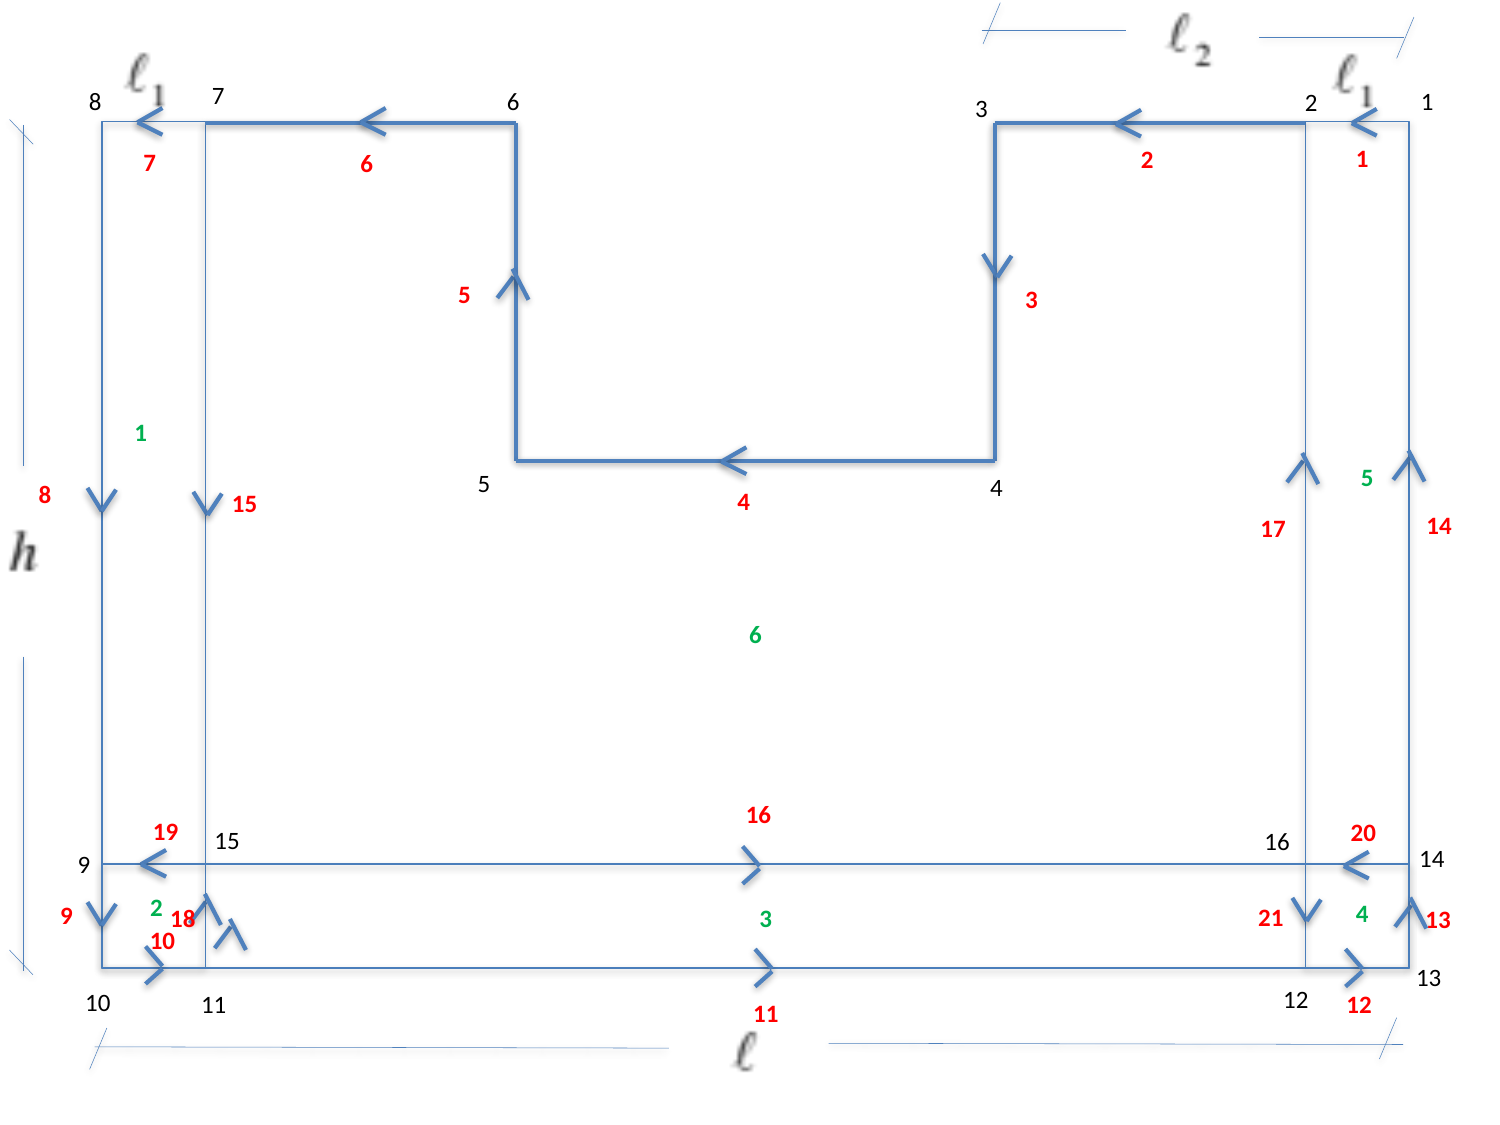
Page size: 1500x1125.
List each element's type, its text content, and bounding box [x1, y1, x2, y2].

text_box [101, 121, 206, 862]
text_box 2 [135, 883, 178, 929]
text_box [1379, 1017, 1397, 1060]
text_box 3 [744, 894, 788, 940]
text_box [497, 268, 529, 301]
text_box 1 [1341, 134, 1384, 180]
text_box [1394, 897, 1427, 929]
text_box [87, 901, 117, 926]
text_box 4 [722, 478, 766, 524]
text_box 4 [975, 464, 1018, 509]
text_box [982, 253, 1012, 278]
text_box 7 [197, 72, 240, 117]
text_box 11 [186, 980, 242, 1026]
text_box 7 [128, 138, 172, 184]
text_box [1351, 121, 1377, 136]
text_box 3 [960, 84, 1003, 130]
text_box 14 [1411, 502, 1467, 548]
text_box 19 [138, 808, 194, 853]
text_box 6 [734, 611, 777, 656]
text_box 1 [119, 409, 163, 454]
text_box 3 [1010, 276, 1053, 322]
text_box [754, 948, 773, 987]
text_box 6 [492, 77, 535, 123]
text_box 13 [1401, 953, 1457, 999]
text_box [742, 846, 760, 885]
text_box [214, 918, 247, 951]
text_box 2 [1289, 79, 1333, 125]
text_box 11 [738, 990, 794, 1036]
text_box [982, 2, 1001, 45]
text_box 12 [1268, 976, 1324, 1022]
text_box [101, 863, 140, 969]
text_box 5 [462, 459, 506, 505]
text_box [721, 447, 747, 475]
text_box 8 [23, 471, 67, 517]
text_box 15 [199, 817, 255, 862]
text_box 17 [1245, 505, 1301, 551]
text_box 20 [1335, 808, 1392, 854]
picture [1326, 45, 1382, 113]
text_box 6 [345, 140, 389, 186]
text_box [1396, 16, 1415, 59]
text_box 14 [1404, 835, 1460, 880]
text_box 4 [1341, 890, 1384, 935]
picture [118, 44, 174, 112]
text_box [137, 120, 163, 135]
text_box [140, 849, 167, 877]
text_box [9, 949, 34, 975]
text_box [1393, 450, 1425, 482]
text_box 8 [73, 77, 117, 123]
text_box 1 [1406, 77, 1449, 123]
text_box 9 [62, 841, 106, 887]
text_box 16 [1249, 818, 1305, 863]
text_box 5 [1346, 454, 1389, 500]
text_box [360, 107, 386, 135]
picture [4, 521, 47, 577]
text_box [1286, 452, 1319, 485]
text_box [1115, 109, 1142, 137]
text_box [89, 1027, 108, 1070]
text_box 10 [70, 979, 126, 1025]
text_box 18 [191, 934, 209, 940]
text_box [192, 491, 223, 516]
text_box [1345, 948, 1363, 987]
text_box 21 [1243, 893, 1299, 939]
text_box 10 [134, 916, 191, 962]
picture [724, 1025, 763, 1077]
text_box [87, 487, 117, 512]
text_box 18 [178, 895, 186, 916]
text_box [1305, 121, 1410, 862]
text_box 15 [217, 479, 273, 525]
text_box 5 [443, 271, 486, 317]
text_box 13 [1410, 895, 1466, 941]
text_box [167, 863, 1410, 969]
text_box 12 [1331, 980, 1387, 1026]
text_box 16 [731, 790, 787, 836]
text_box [1292, 897, 1322, 922]
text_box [1343, 851, 1369, 879]
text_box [9, 119, 34, 145]
text_box 9 [45, 892, 88, 937]
text_box 2 [1126, 135, 1169, 181]
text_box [145, 946, 163, 985]
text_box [189, 893, 222, 926]
picture [1159, 3, 1219, 71]
